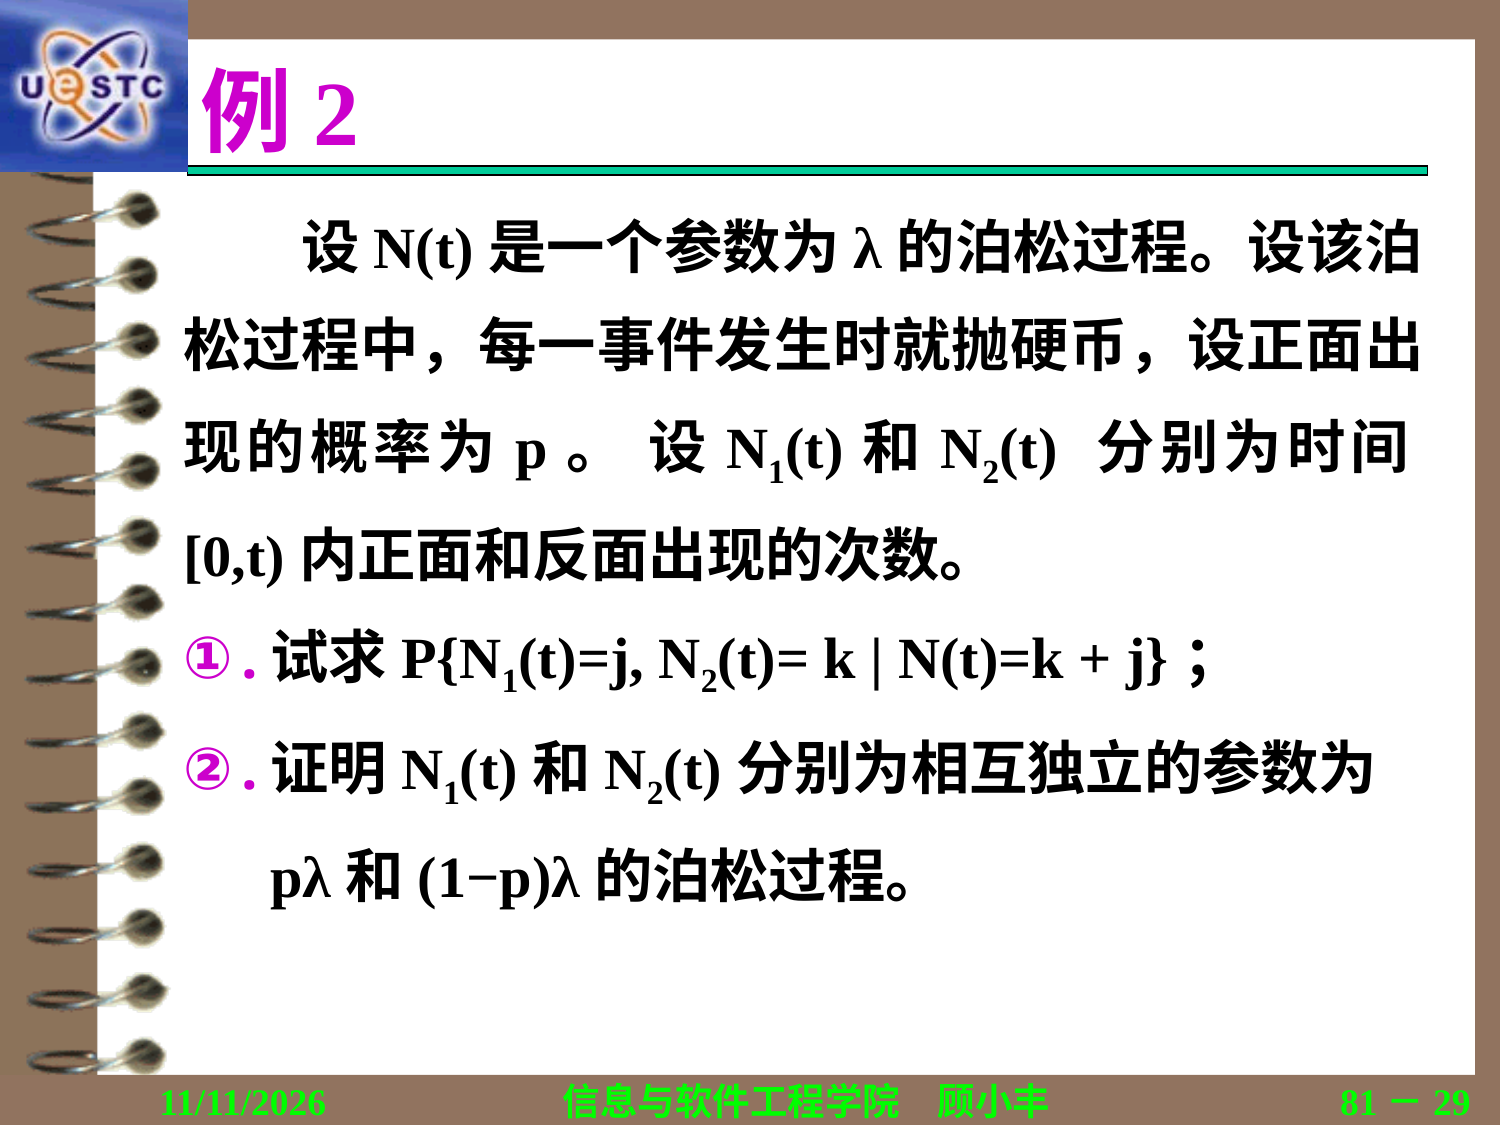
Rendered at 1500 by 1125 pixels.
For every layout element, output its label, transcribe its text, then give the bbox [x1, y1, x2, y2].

title 例2 [200, 53, 1425, 165]
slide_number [159, 1077, 435, 1123]
footer 信息与软件工程学院 顾小丰 [462, 1077, 1151, 1123]
list 设N(t)是一个参数为λ的泊松过程。设该泊松过程中，每一事件发生时就抛硬币，设正面出现的概率为p。 设N1(t)和N2(t) 分别为时间[0,t)内正面和反面出现的次数。 试求P{N1(t)=j, N2(t)= k | N(t)=k + j}； 证明N1(t)和N2(t)分别为相互独立的参数为pλ和(1−p)λ的泊松过程。 [183, 182, 1424, 876]
slide_number 81－29 [1220, 1077, 1471, 1123]
picture [0, 0, 194, 1075]
